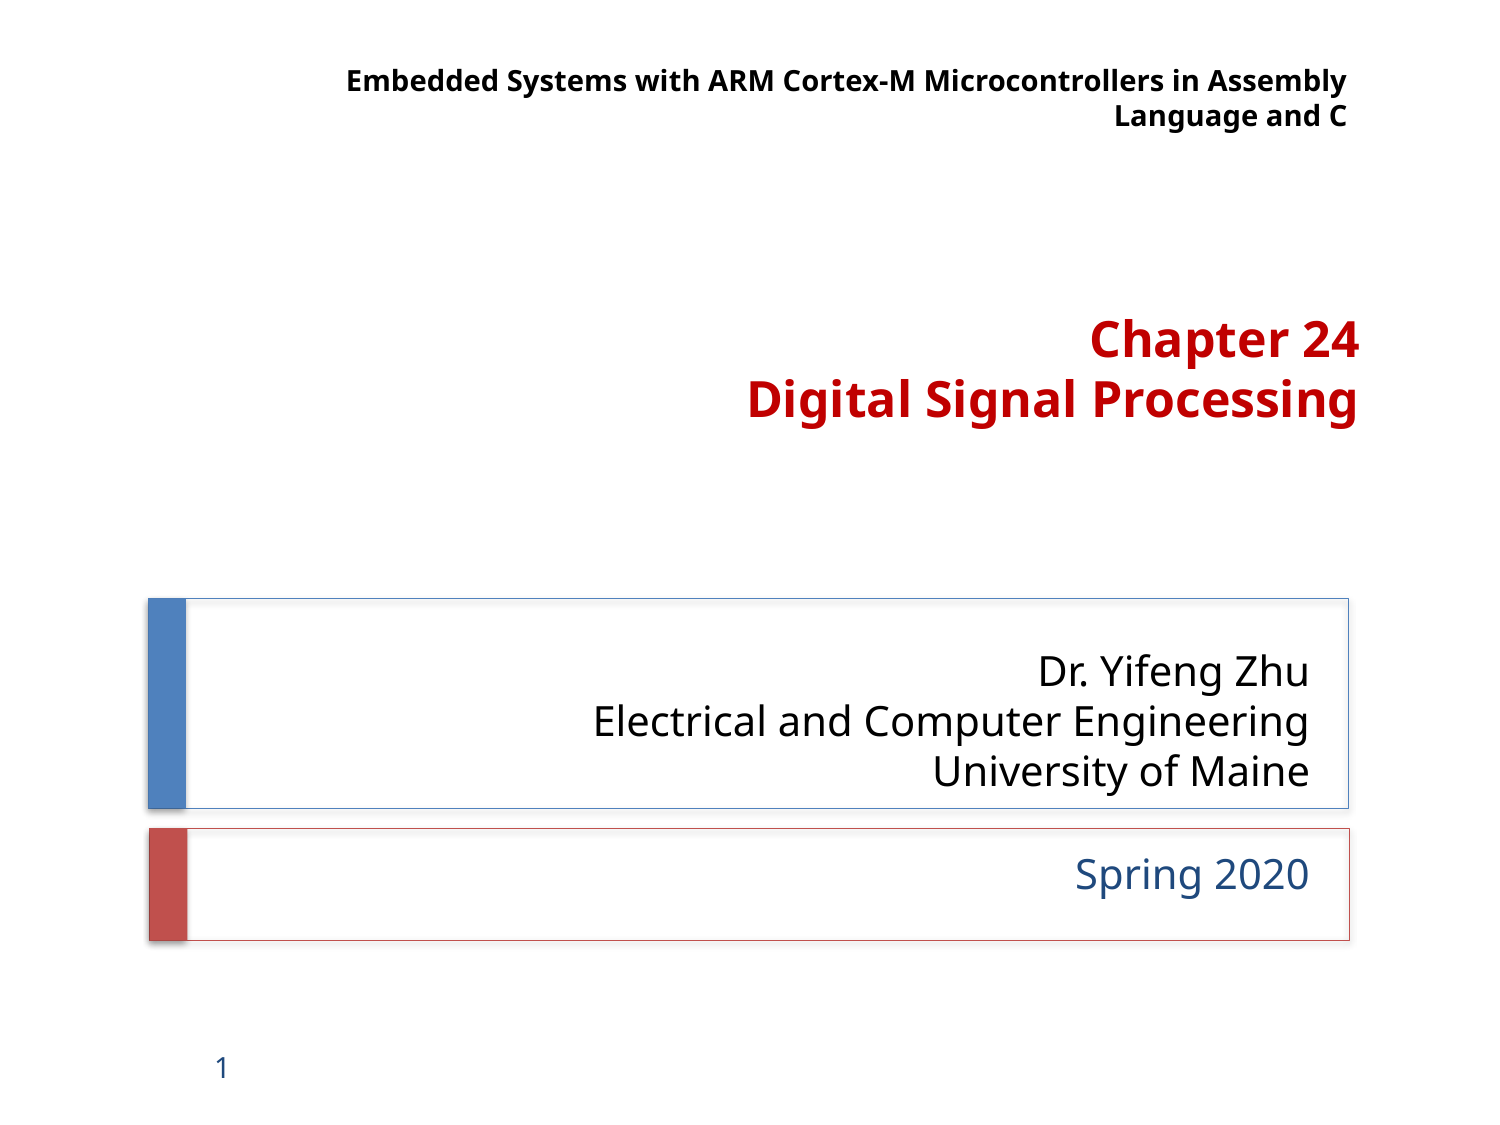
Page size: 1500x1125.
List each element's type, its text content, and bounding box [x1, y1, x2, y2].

title Dr. Yifeng Zhu Electrical and Computer Engineering University of Maine [200, 637, 1325, 800]
text_box Chapter 24 Digital Signal Processing [731, 299, 1375, 435]
subtitle Spring 2020 [200, 840, 1325, 929]
text_box Embedded Systems with ARM Cortex-M Microcontrollers in Assembly Language and C [299, 55, 1363, 140]
slide_number 1 [199, 1042, 400, 1103]
